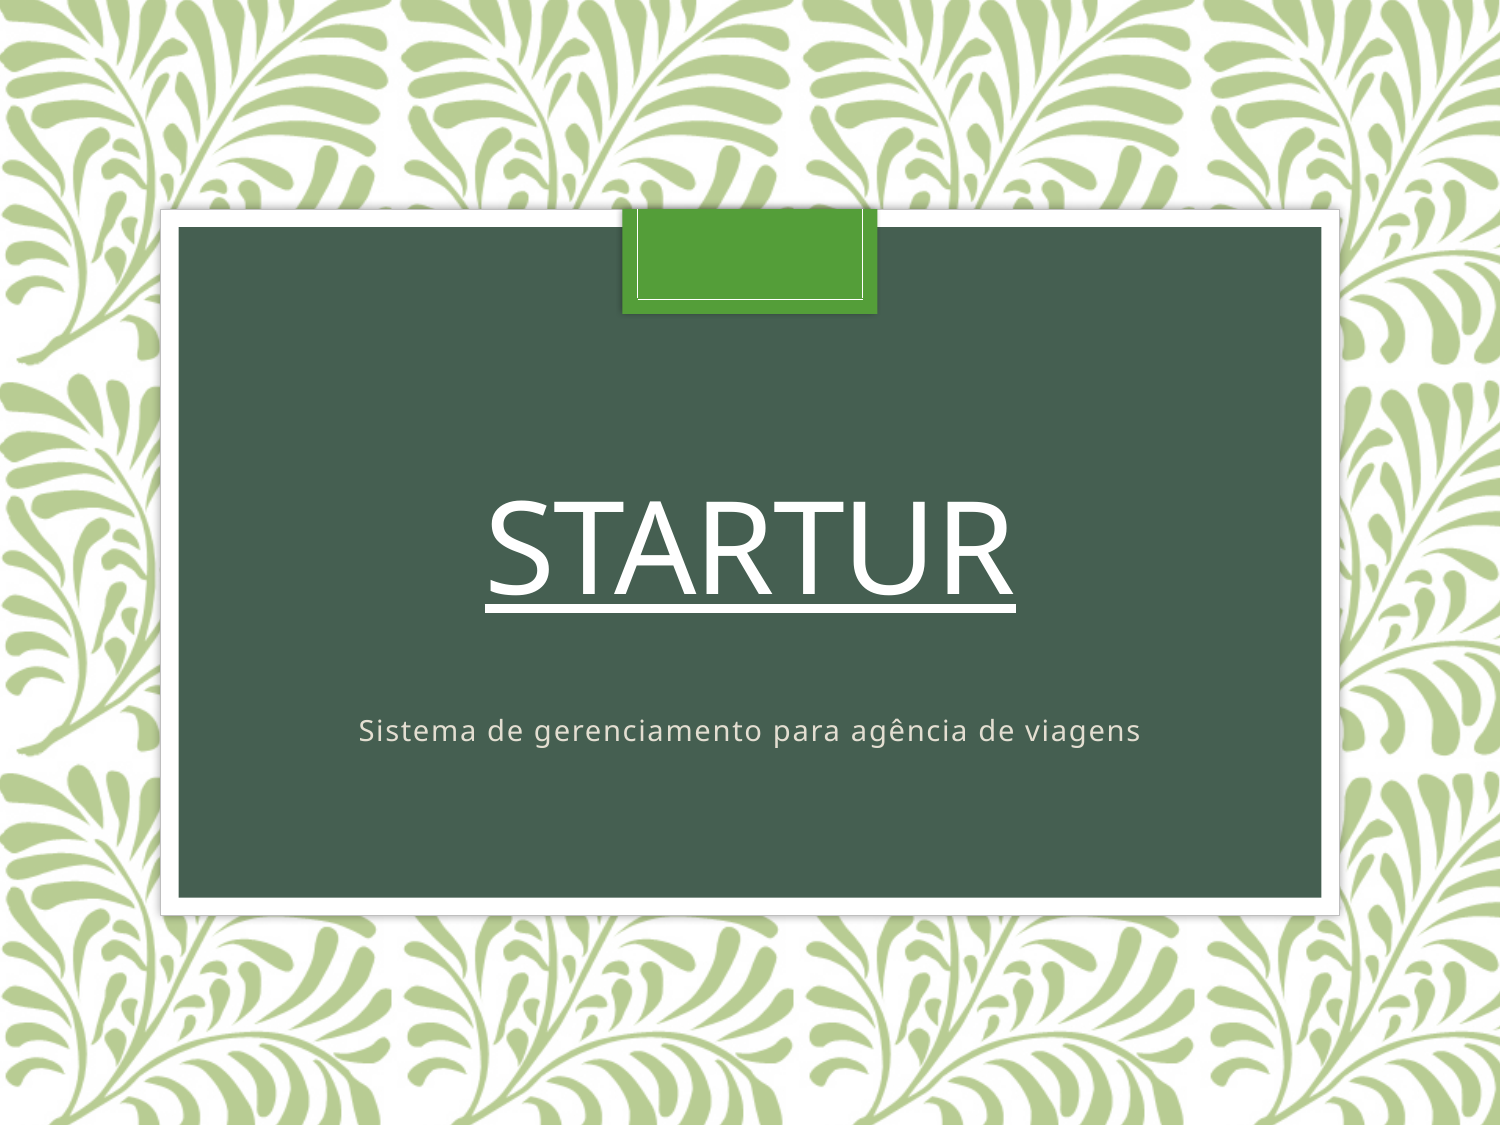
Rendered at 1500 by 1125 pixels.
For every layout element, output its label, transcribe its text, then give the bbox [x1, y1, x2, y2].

subtitle Sistema de gerenciamento para agência de viagens [192, 704, 1309, 787]
title StarTUr [192, 343, 1308, 704]
